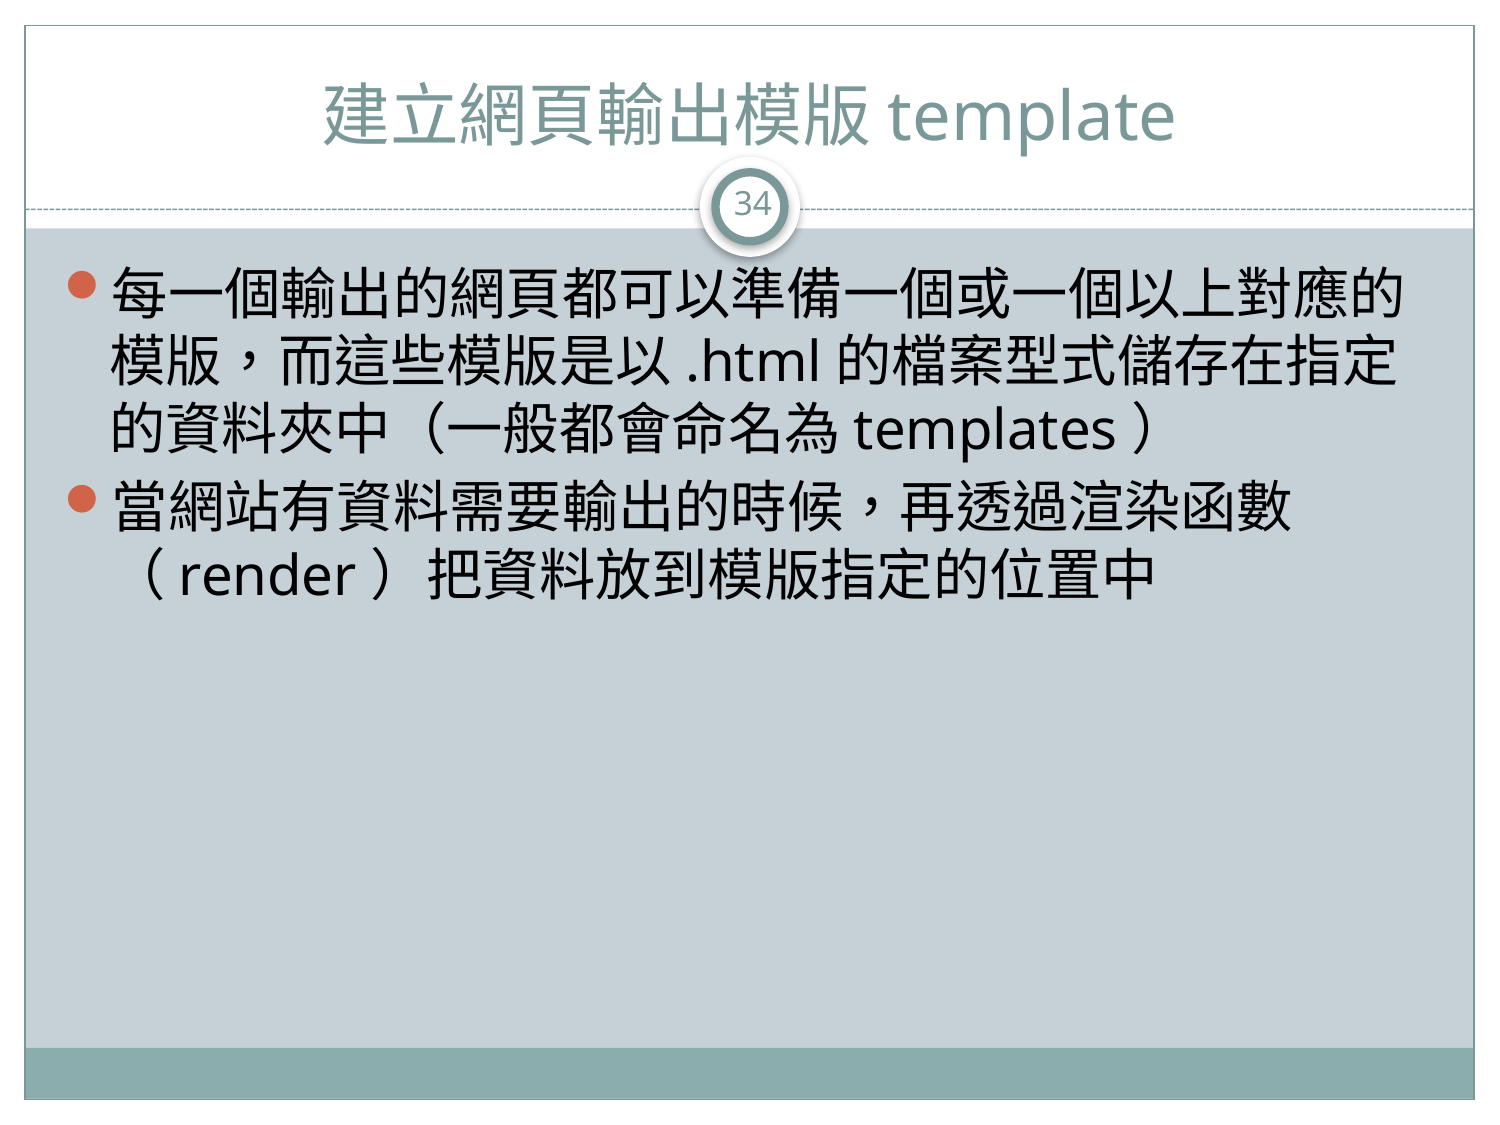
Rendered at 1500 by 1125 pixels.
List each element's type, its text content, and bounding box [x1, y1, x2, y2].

title 建立網頁輸出模版template [49, 37, 1450, 162]
slide_number 34 [715, 168, 791, 241]
list 每一個輸出的網頁都可以準備一個或一個以上對應的模版，而這些模版是以.html的檔案型式儲存在指定的資料夾中（一般都會命名為templates） 當網站有資料需要輸出的時候，再透過渲染函數（render）把資料放到模版指定的位置中 [49, 250, 1445, 1001]
